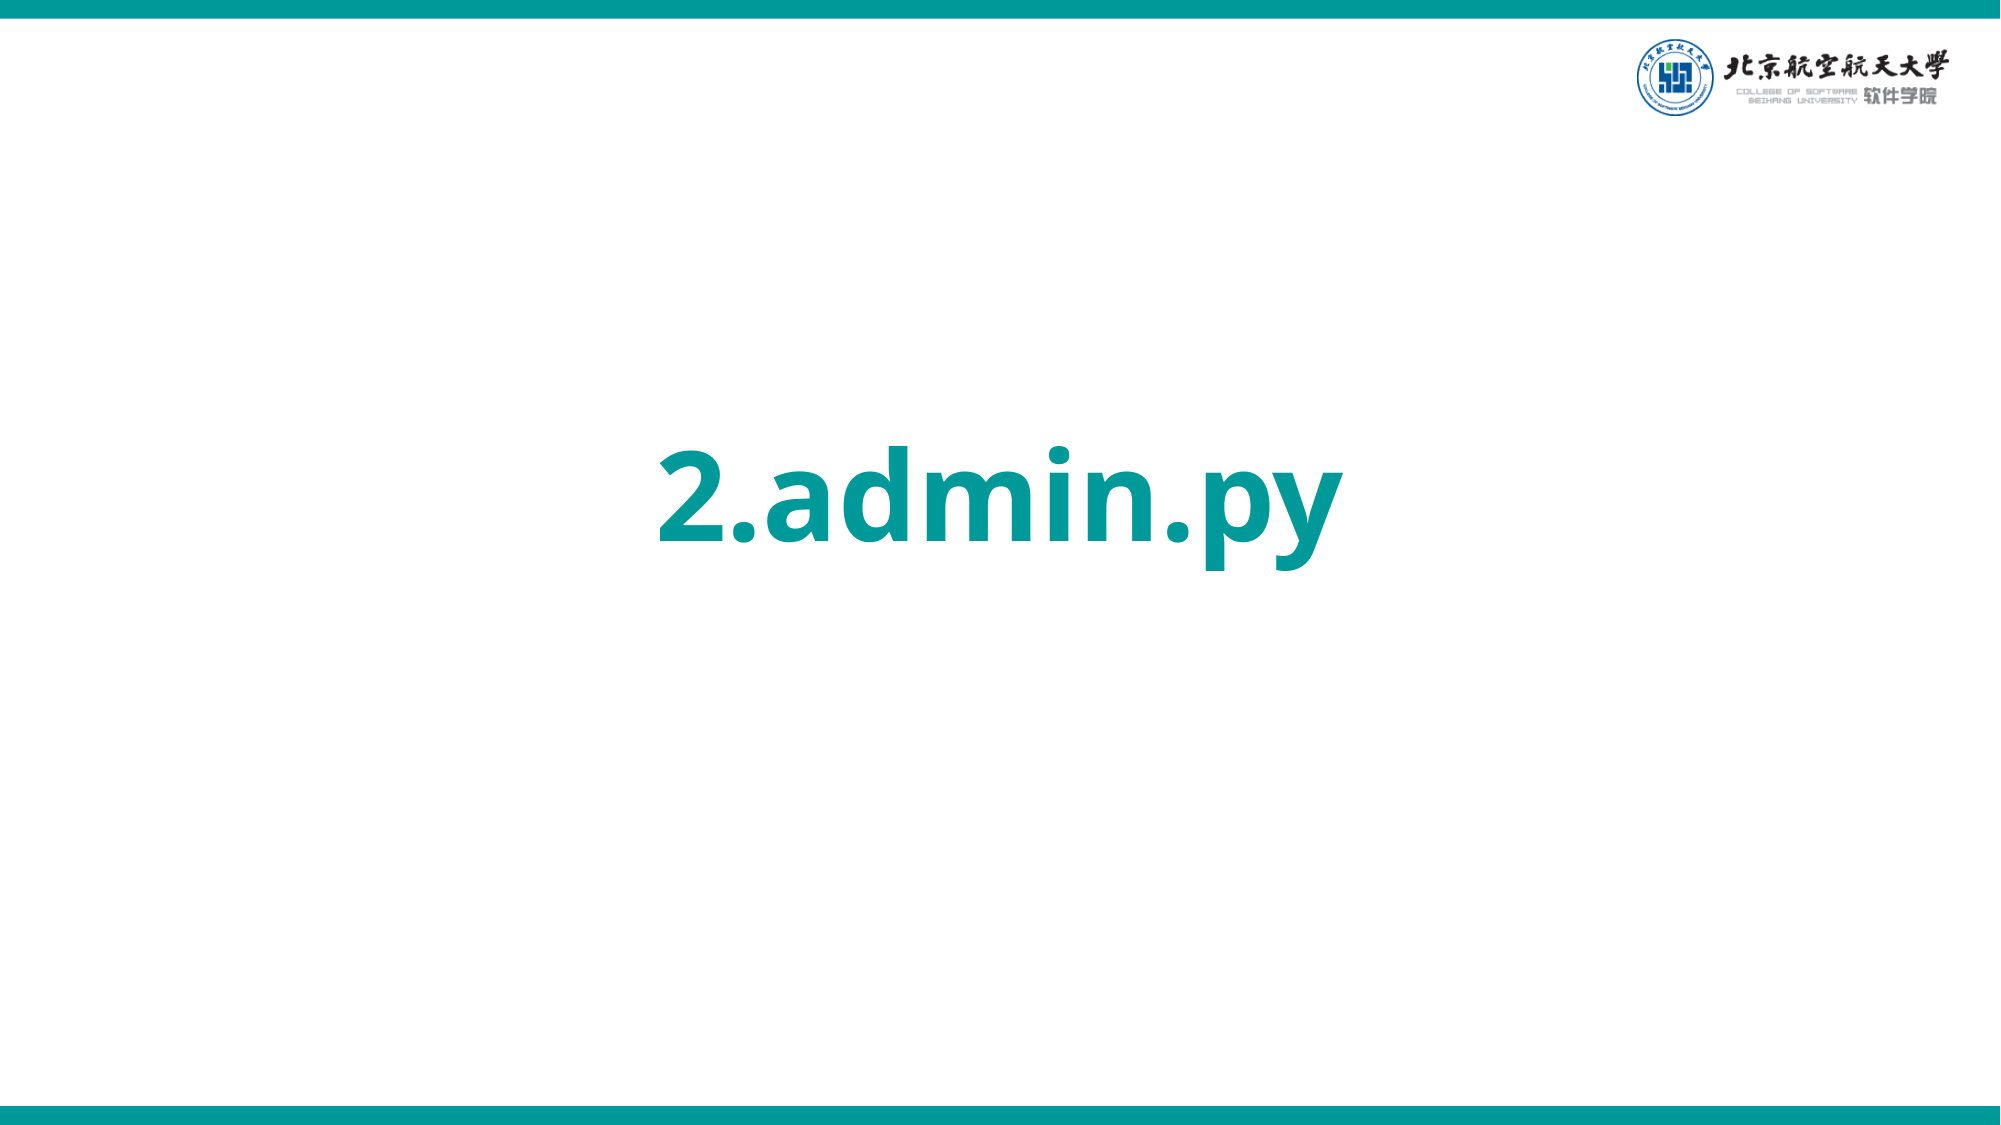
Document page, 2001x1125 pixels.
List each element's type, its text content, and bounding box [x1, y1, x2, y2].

picture [1637, 39, 1949, 116]
title 2.admin.py [249, 184, 1750, 576]
